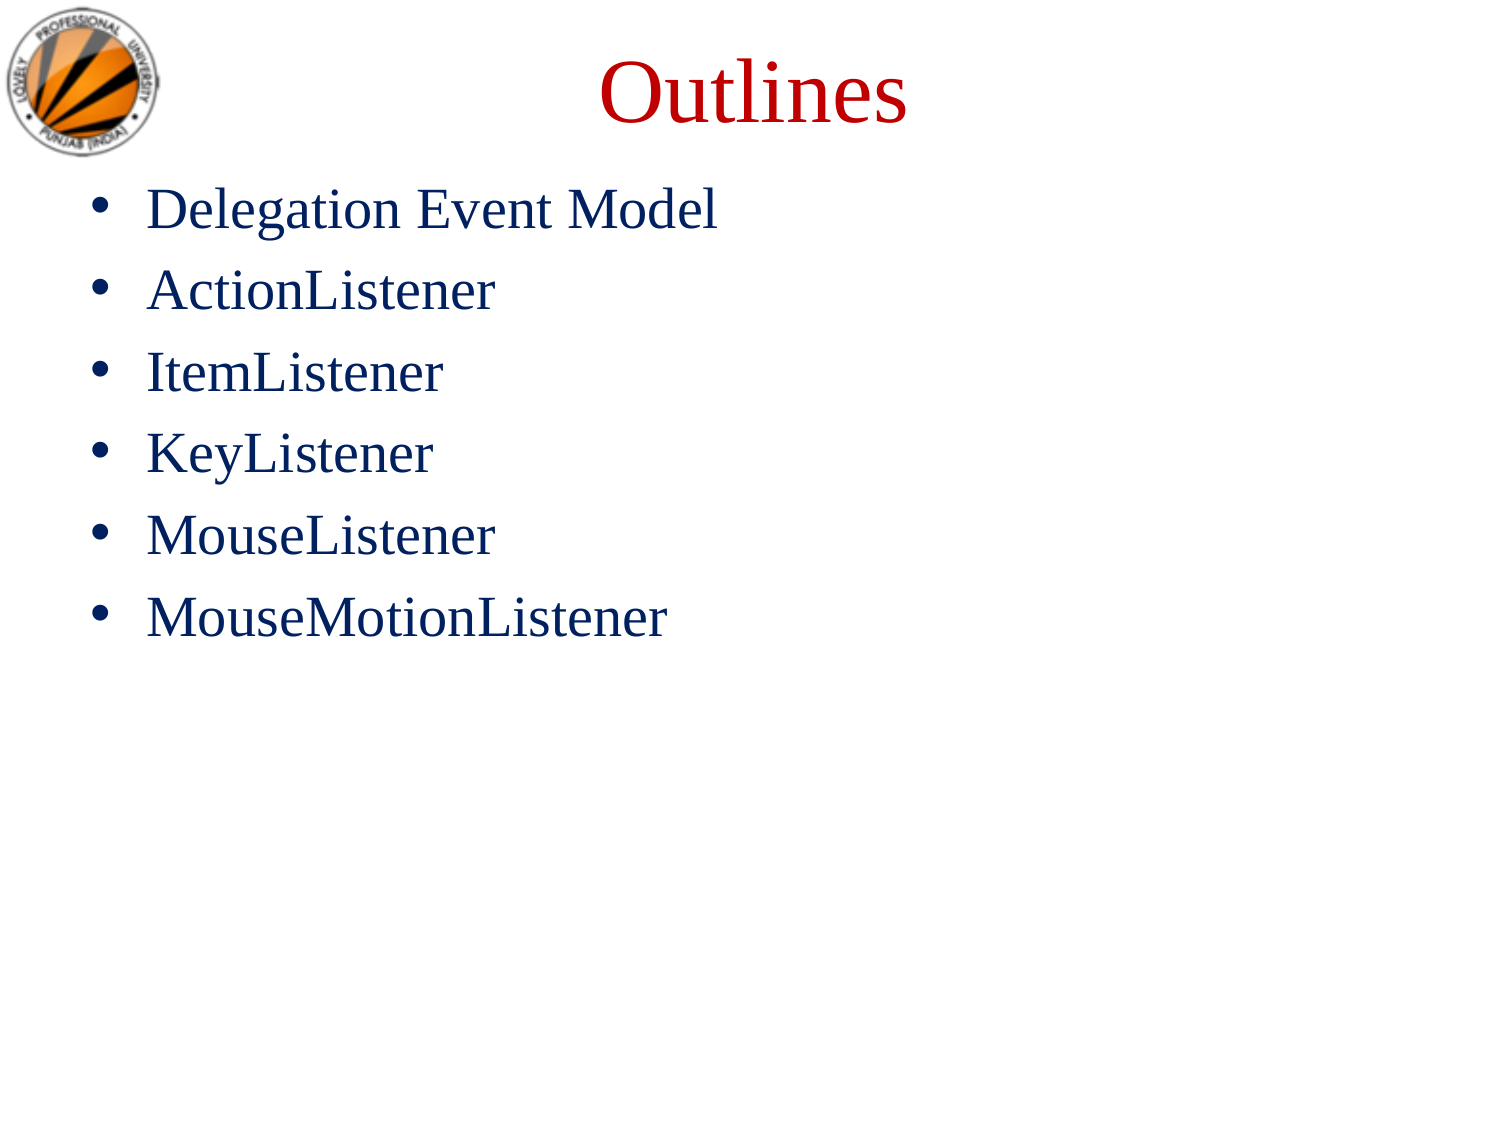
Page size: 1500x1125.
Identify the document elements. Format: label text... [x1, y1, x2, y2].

picture [0, 0, 163, 163]
title Outlines [163, 0, 1425, 162]
list Delegation Event Model ActionListener ItemListener KeyListener MouseListener MouseMotionListener [75, 162, 1450, 1025]
